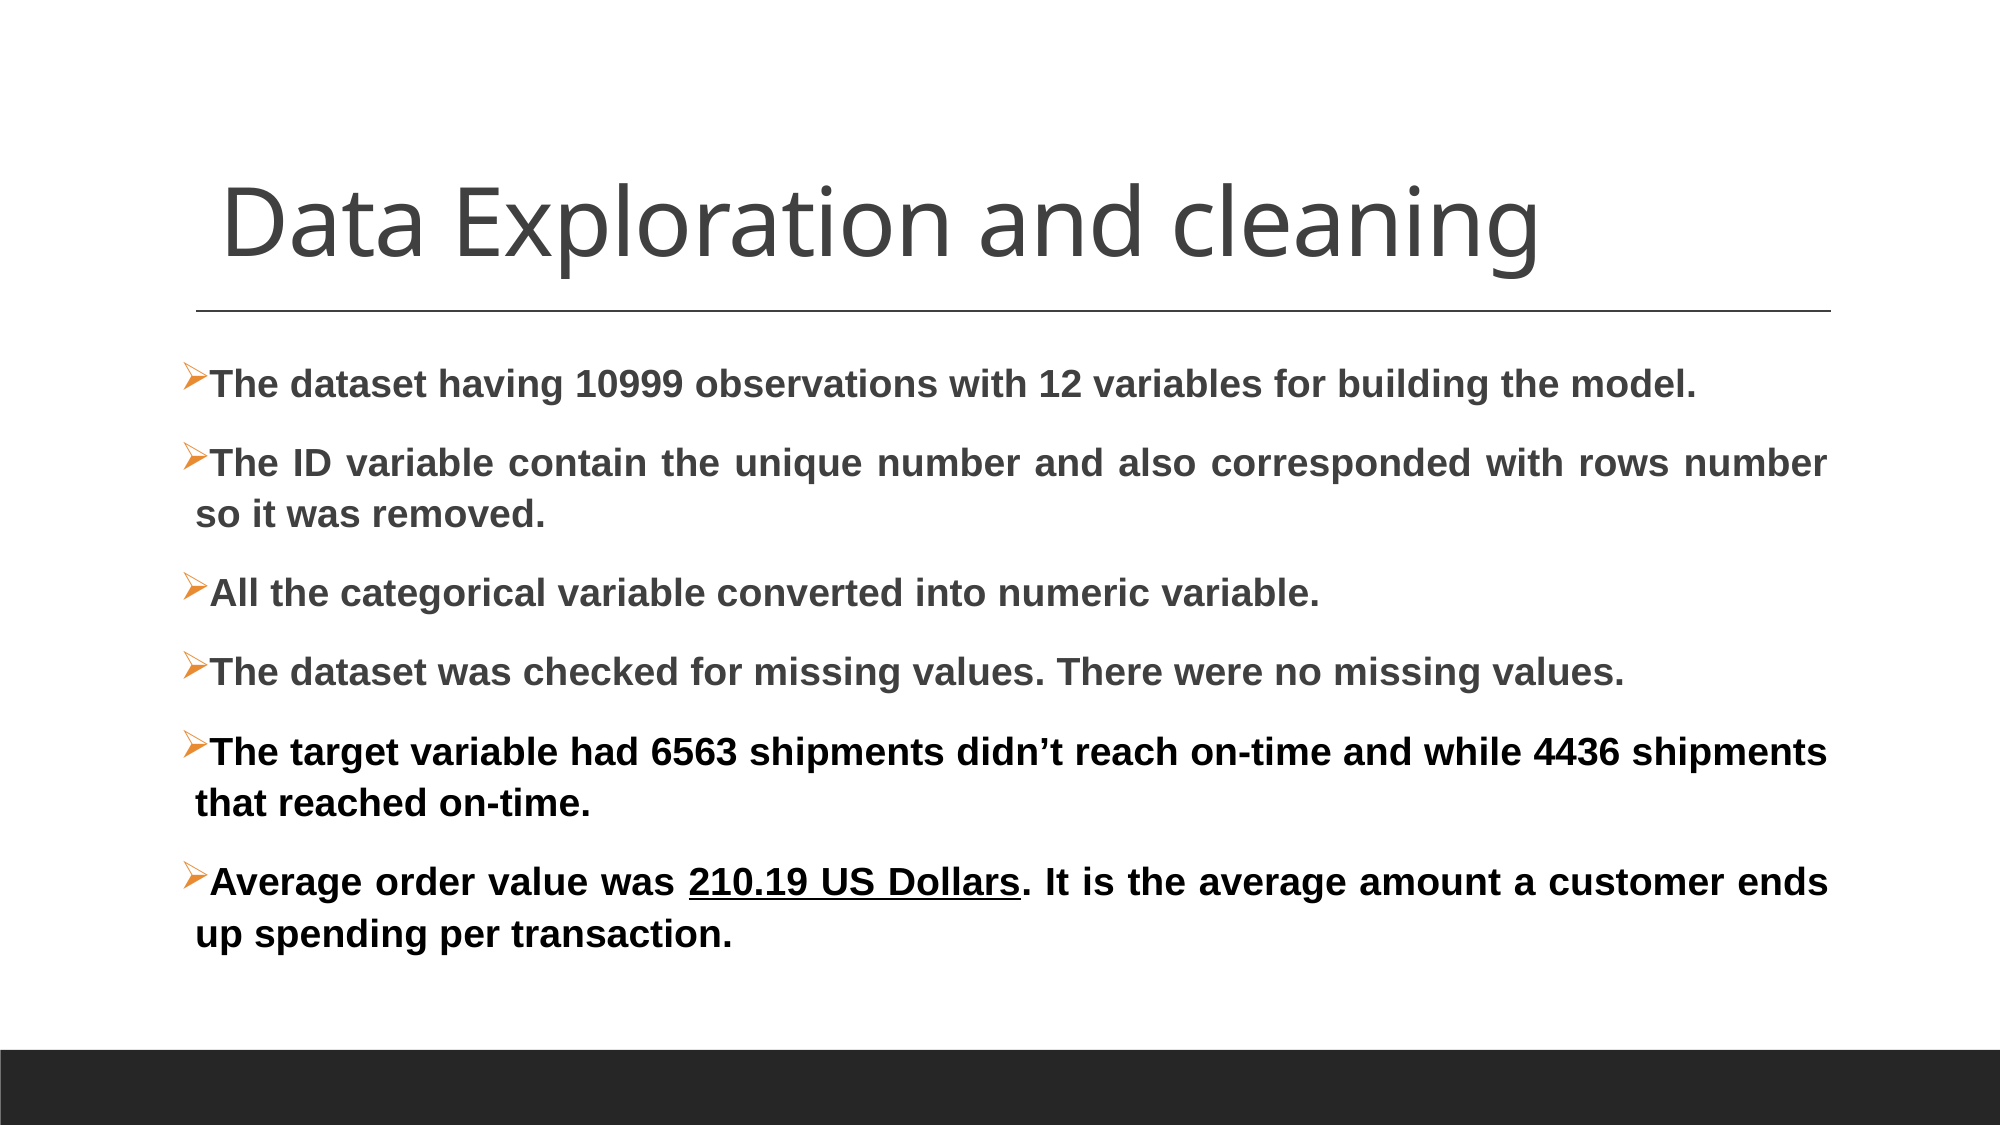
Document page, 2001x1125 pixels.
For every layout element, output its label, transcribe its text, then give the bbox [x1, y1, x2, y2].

title Data Exploration and cleaning [180, 47, 1830, 285]
list The dataset having 10999 observations with 12 variables for building the model. The ID variable contain the unique number and also corresponded with rows number so it was removed. All the categorical variable converted into numeric variable. The dataset was checked for missing values. There were no missing values. The target variable had 6563 shipments didn’t reach on-time and while 4436 shipments that reached on-time. Average order value was 210.19 US Dollars. It is the average amount a customer ends up spending per transaction. [180, 345, 1830, 963]
